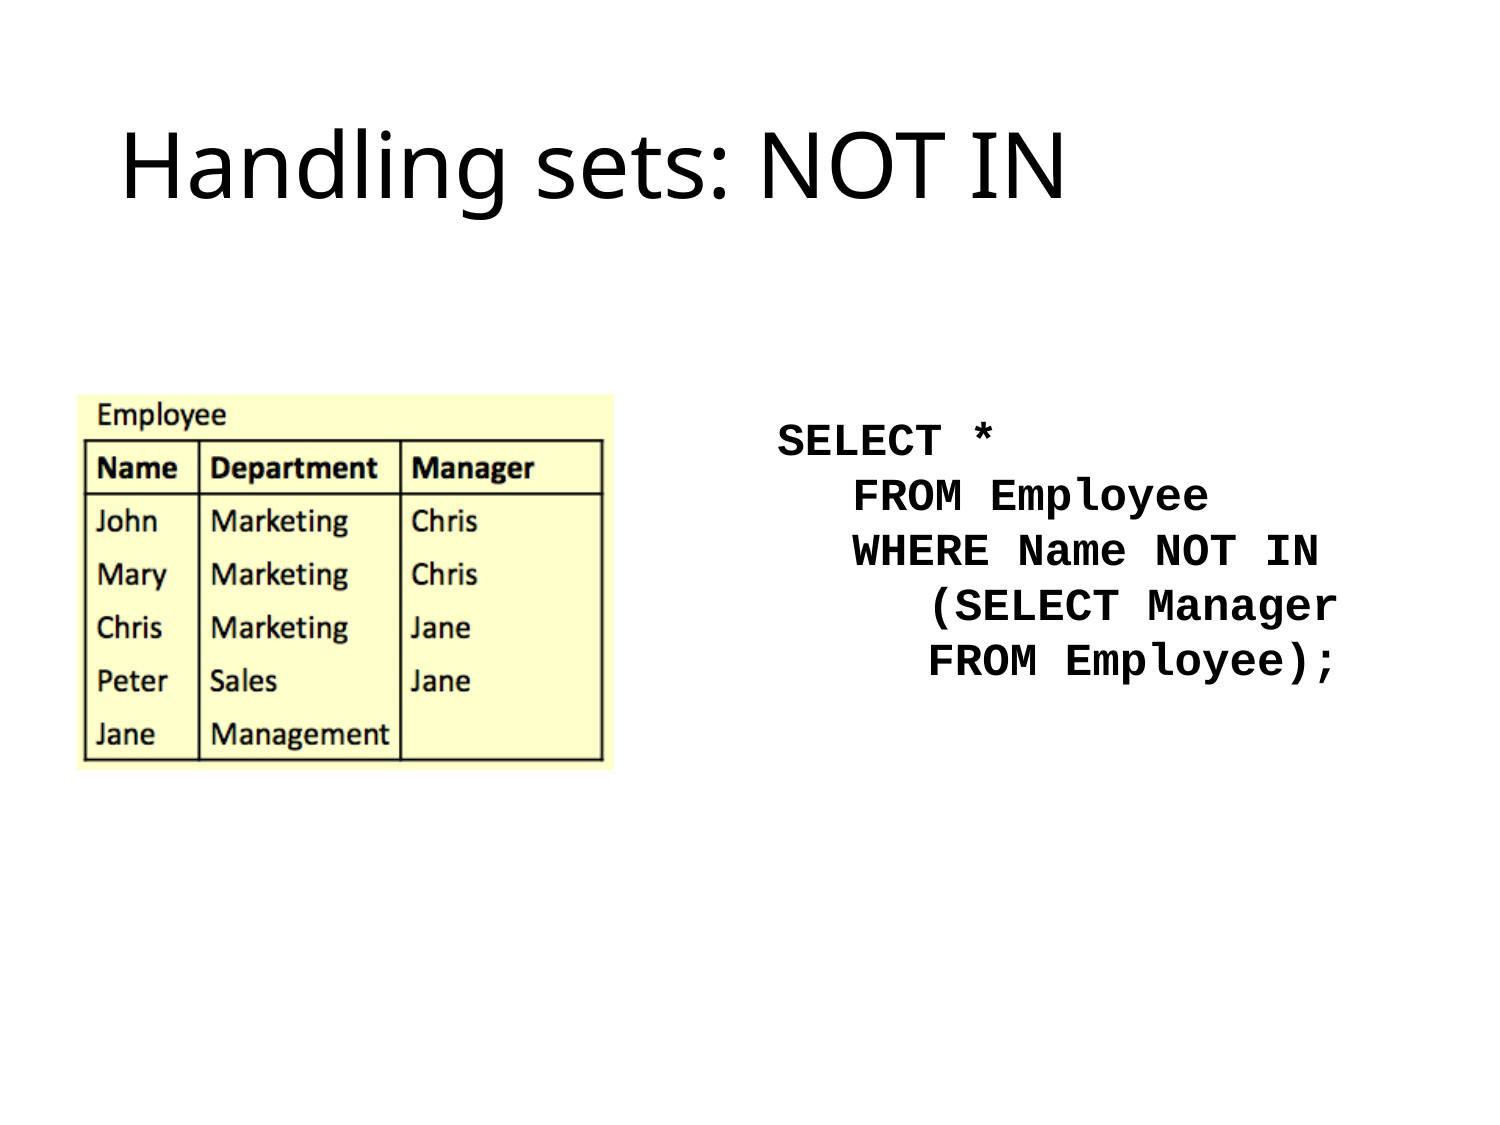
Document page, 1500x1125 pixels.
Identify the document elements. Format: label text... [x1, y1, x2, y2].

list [77, 394, 614, 770]
text_box SELECT * FROM Employee WHERE Name NOT IN (SELECT Manager FROM Employee); [762, 394, 1464, 988]
title Handling sets: NOT IN [103, 59, 1397, 278]
